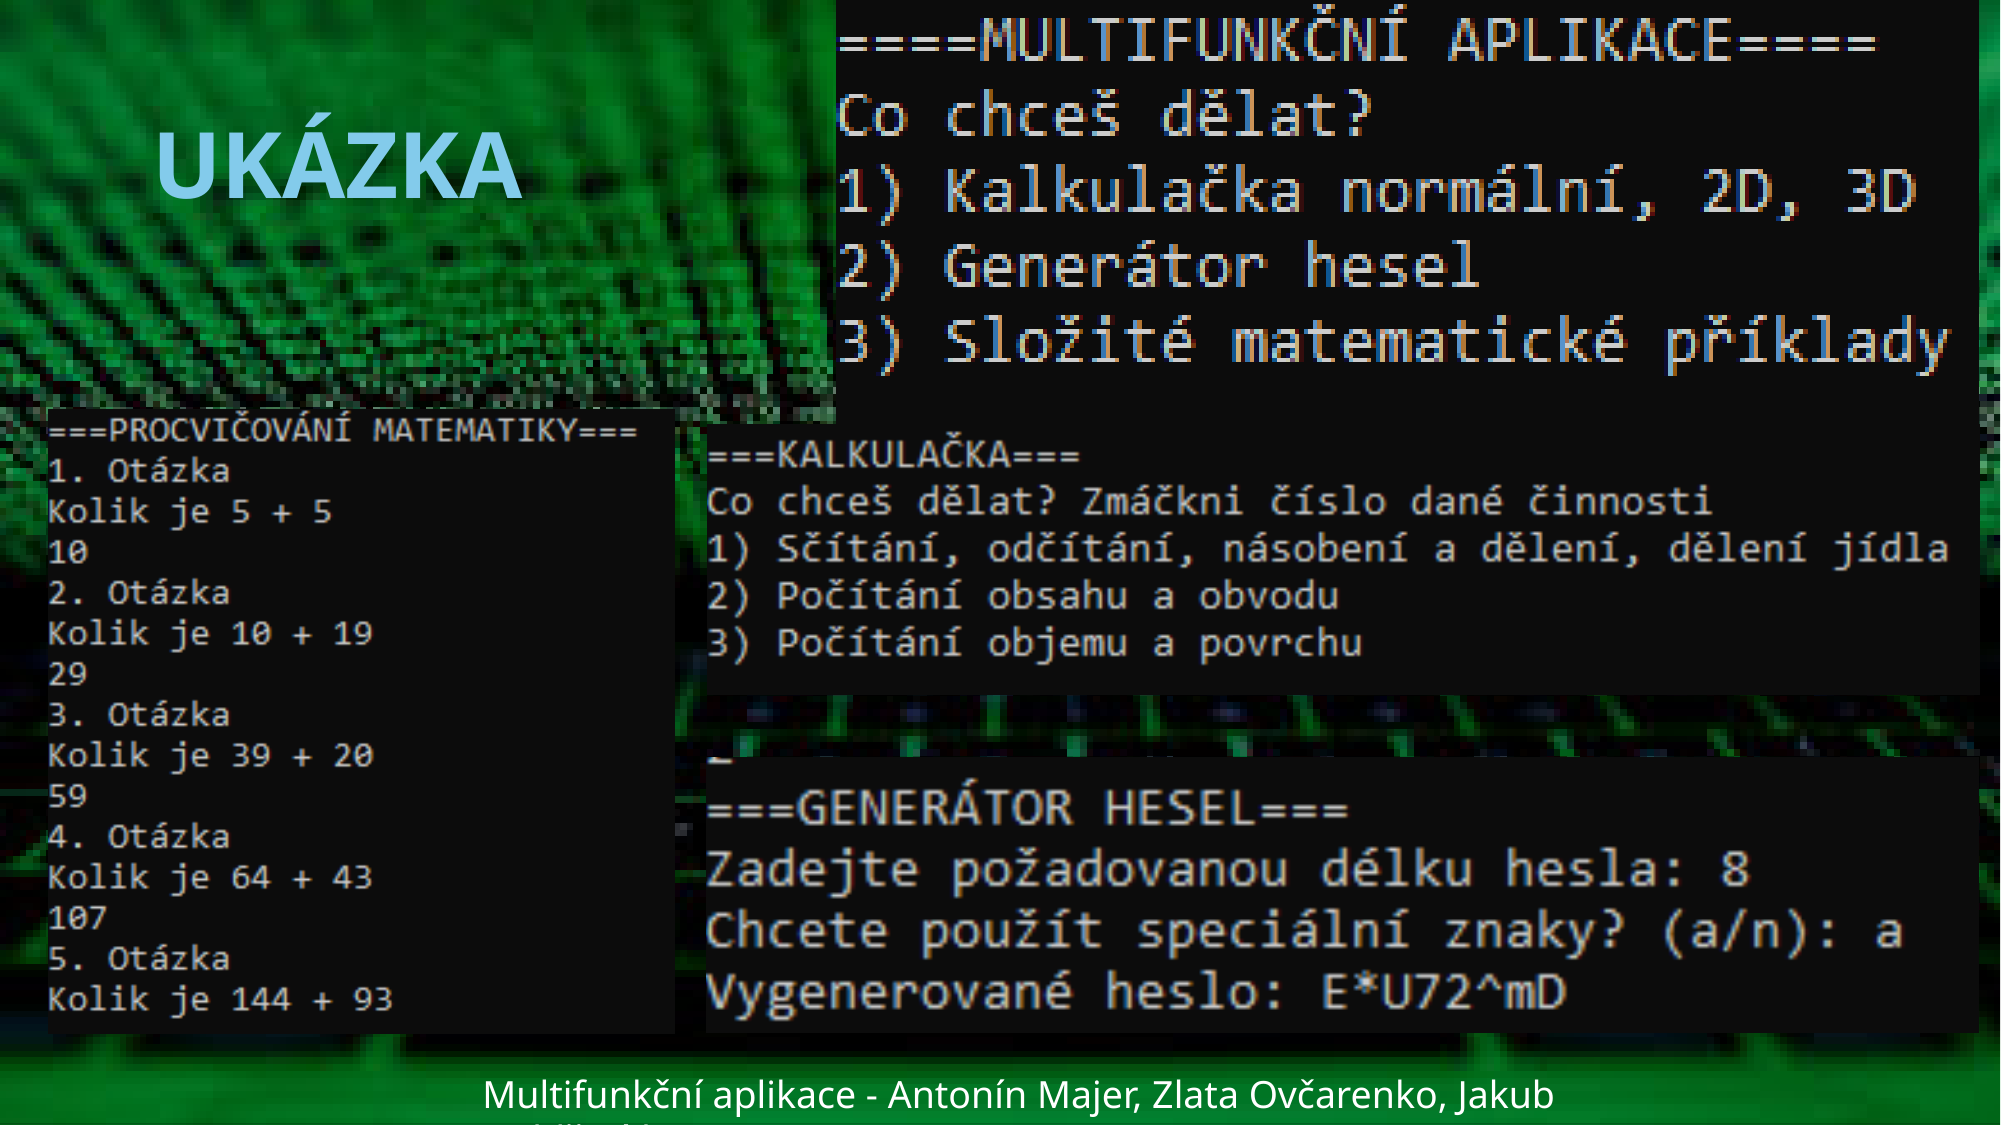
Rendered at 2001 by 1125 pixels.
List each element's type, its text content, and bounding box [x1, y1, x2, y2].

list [835, 0, 1979, 423]
picture [706, 757, 1979, 1034]
text_box Multifunkční aplikace - Antonín Majer, Zlata Ovčarenko, Jakub Goldšmíd [467, 1063, 1686, 1125]
title UKÁZKA [137, 59, 835, 278]
text_box [0, 0, 2000, 1125]
picture [707, 423, 1980, 696]
picture [48, 408, 675, 1034]
